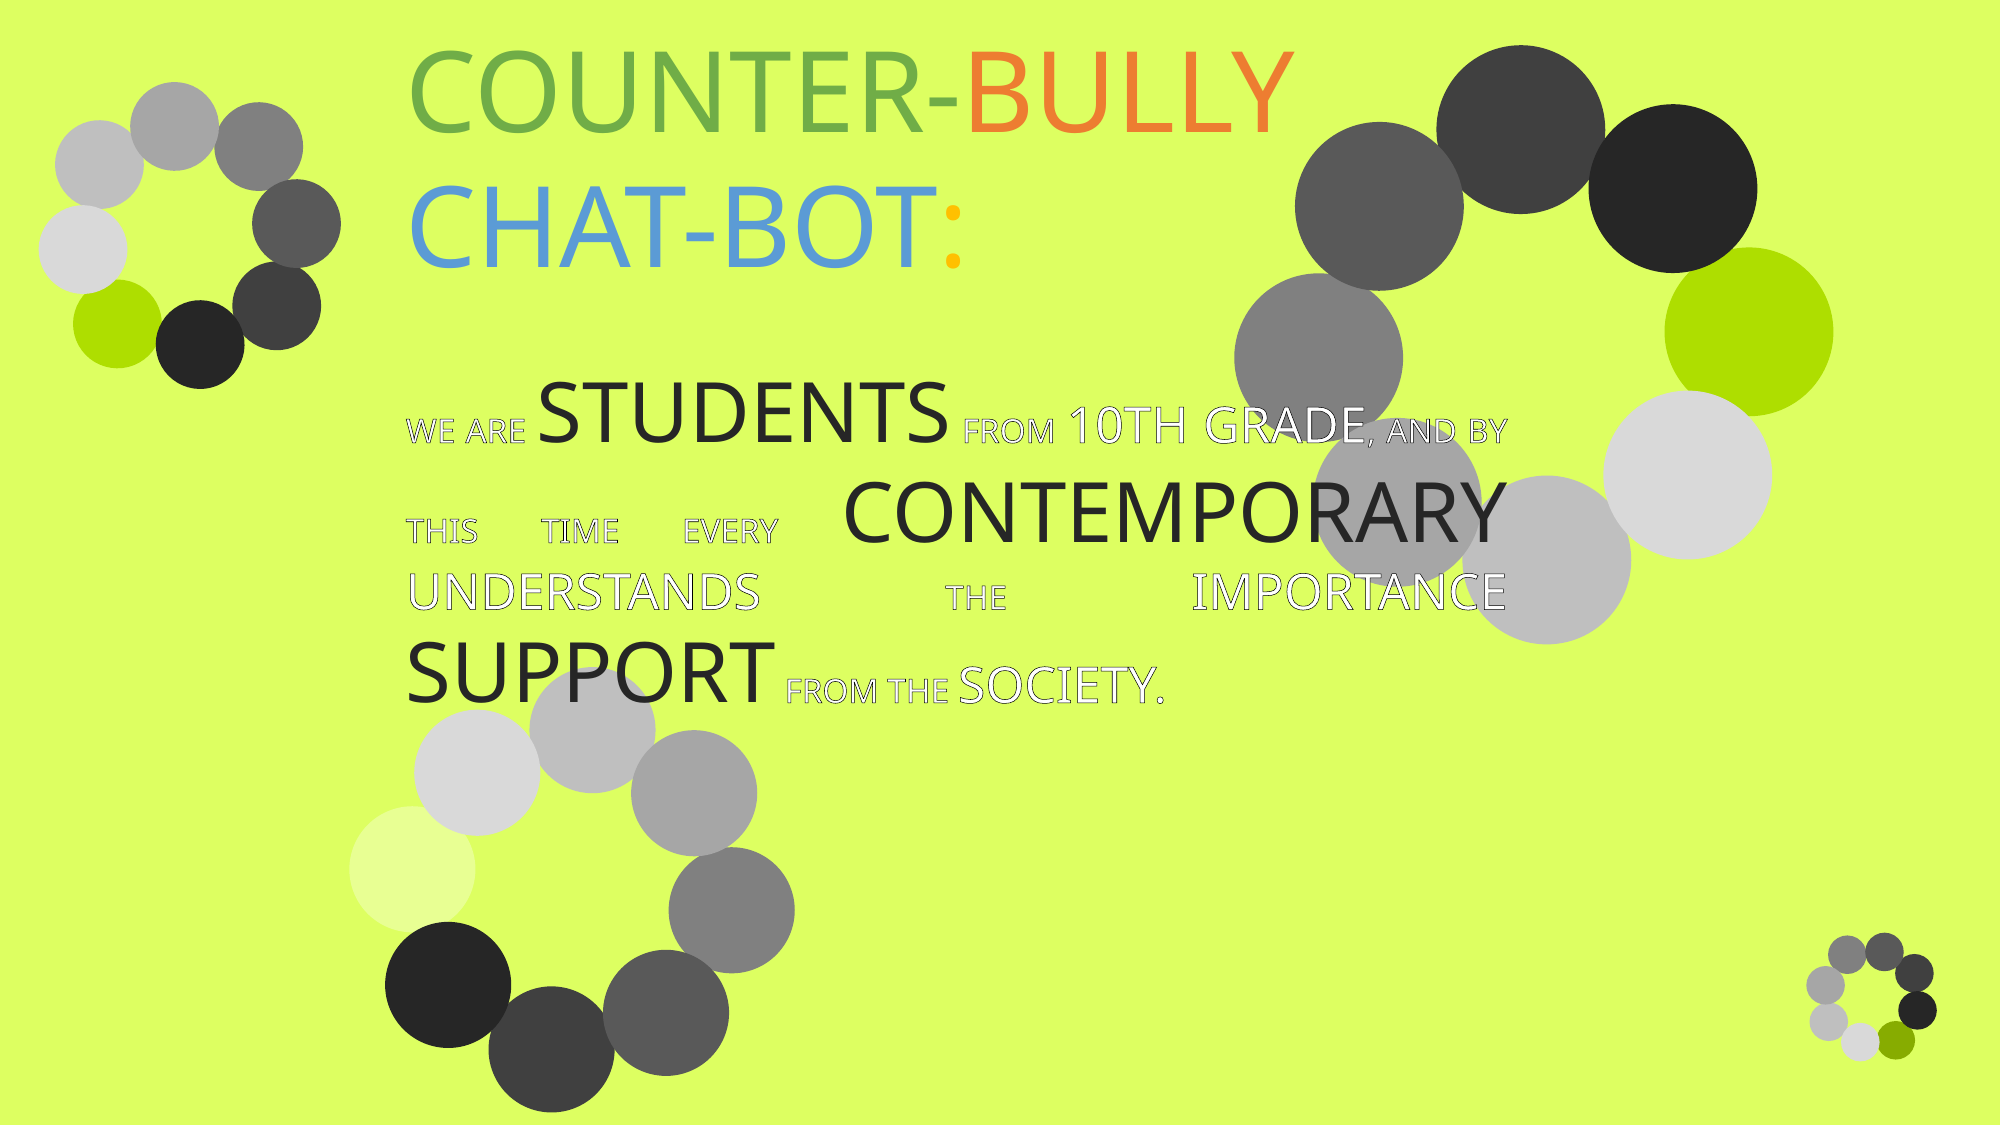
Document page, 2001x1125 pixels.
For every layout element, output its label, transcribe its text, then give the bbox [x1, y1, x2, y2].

text_box COUNTER-BULLY CHAT-BOT: WE ARE STUDENTS FROM 10TH GRADE, AND BY THIS TIME EVERY CONTEMPORARY UNDERSTANDS THE IMPORTANCE SUPPORT FROM THE SOCIETY. [391, 12, 1523, 727]
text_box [1233, 44, 1834, 645]
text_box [347, 665, 796, 1114]
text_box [1803, 929, 1941, 1067]
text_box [30, 77, 346, 393]
